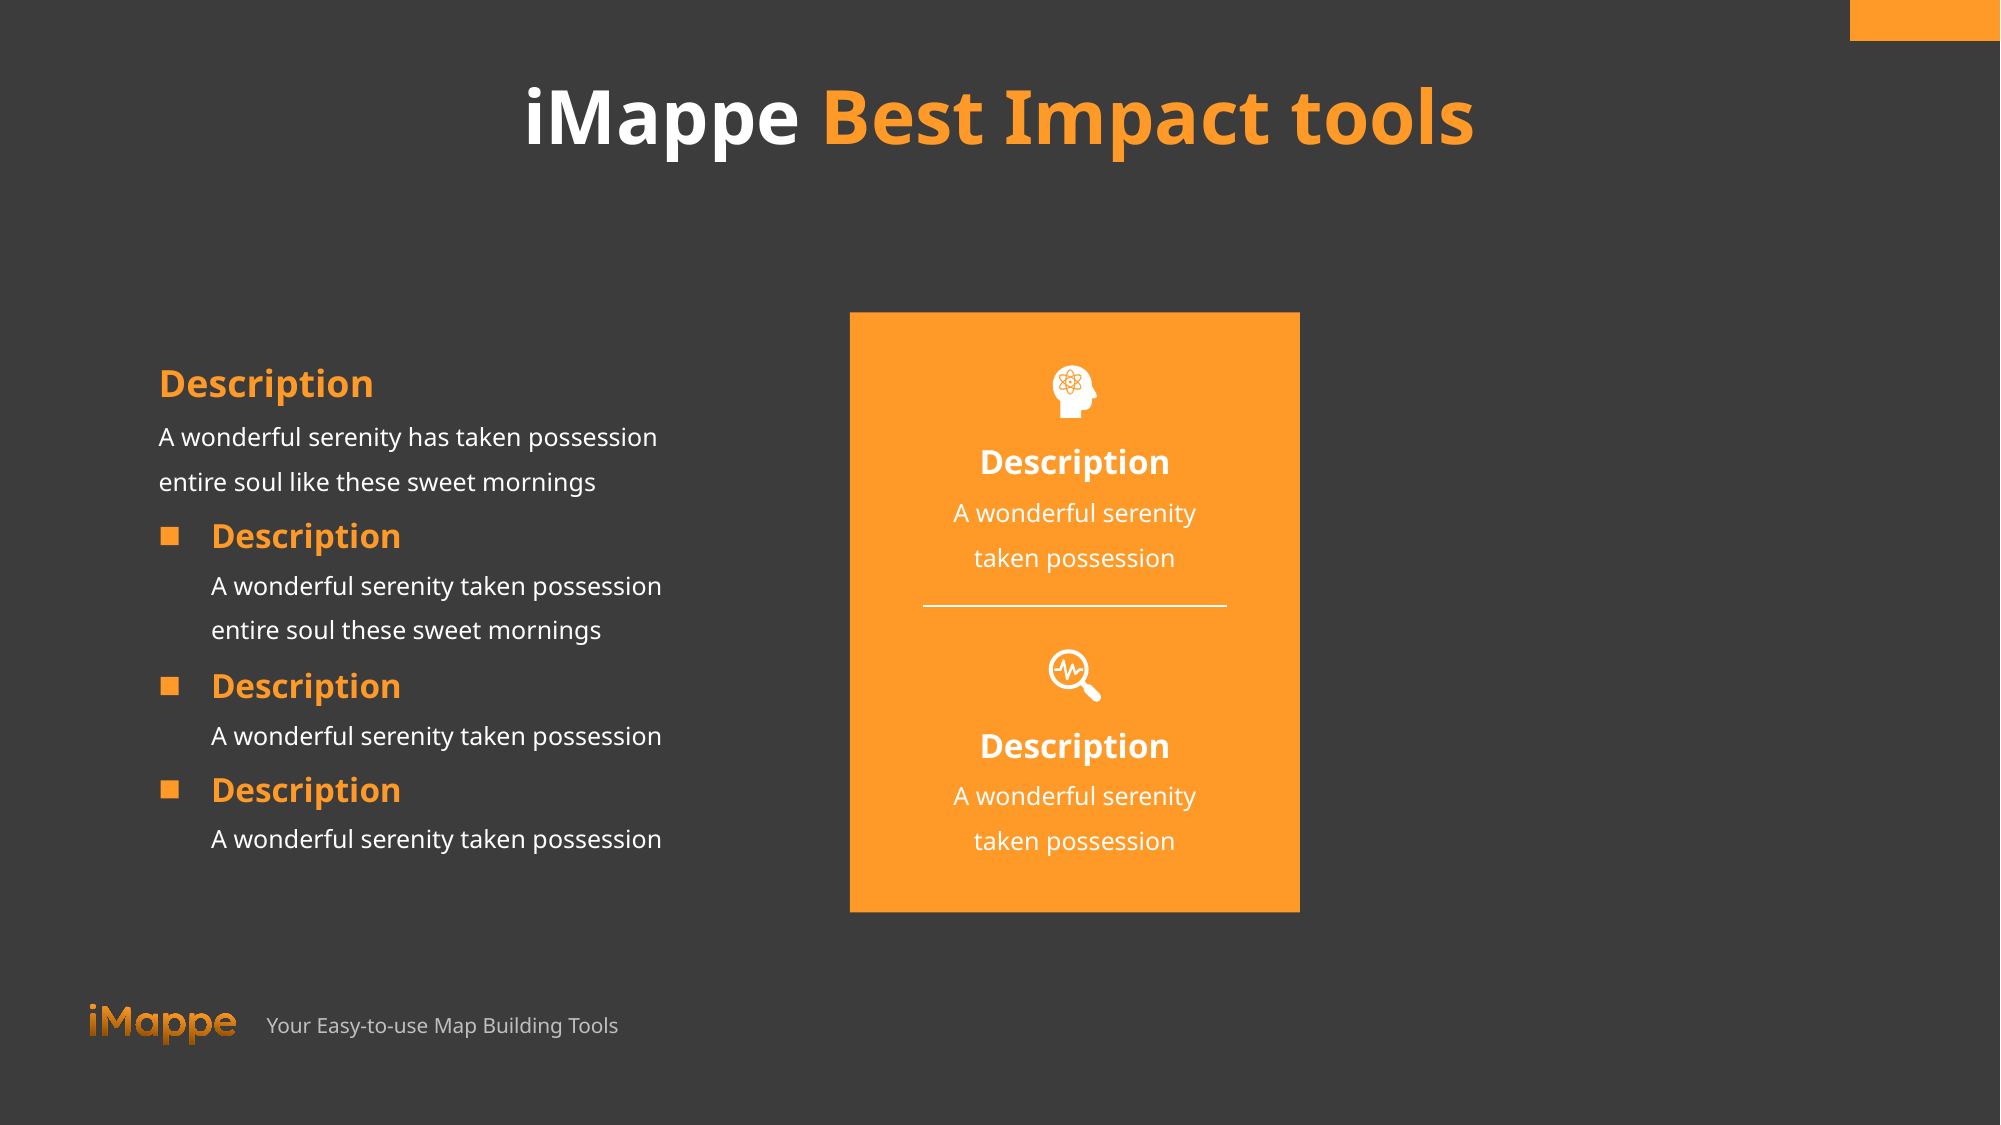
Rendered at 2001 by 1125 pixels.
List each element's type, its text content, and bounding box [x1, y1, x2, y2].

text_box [90, 1003, 236, 1045]
text_box Description [927, 717, 1049, 758]
text_box [160, 779, 180, 799]
text_box A wonderful serenity taken possession [927, 758, 1049, 864]
text_box A wonderful serenity has taken possession entire soul like these sweet mornings [143, 399, 702, 504]
text_box A wonderful serenity taken possession entire soul these sweet mornings [196, 547, 702, 653]
text_box A wonderful serenity taken possession [196, 697, 721, 758]
text_box Description [196, 761, 593, 801]
text_box Description [927, 434, 1049, 475]
text_box A wonderful serenity taken possession [927, 475, 1049, 580]
picture [1049, 262, 2000, 1125]
text_box [160, 526, 180, 546]
text_box Description [196, 508, 593, 547]
title iMappe Best Impact tools [137, 66, 1863, 174]
text_box [849, 311, 1049, 913]
text_box A wonderful serenity taken possession [196, 801, 721, 862]
text_box [1850, 0, 2000, 41]
text_box Your Easy-to-use Map Building Tools [251, 1004, 769, 1045]
text_box [160, 676, 180, 696]
text_box Description [143, 353, 485, 399]
text_box Description [196, 658, 593, 697]
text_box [1048, 649, 1102, 702]
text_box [1052, 365, 1098, 418]
